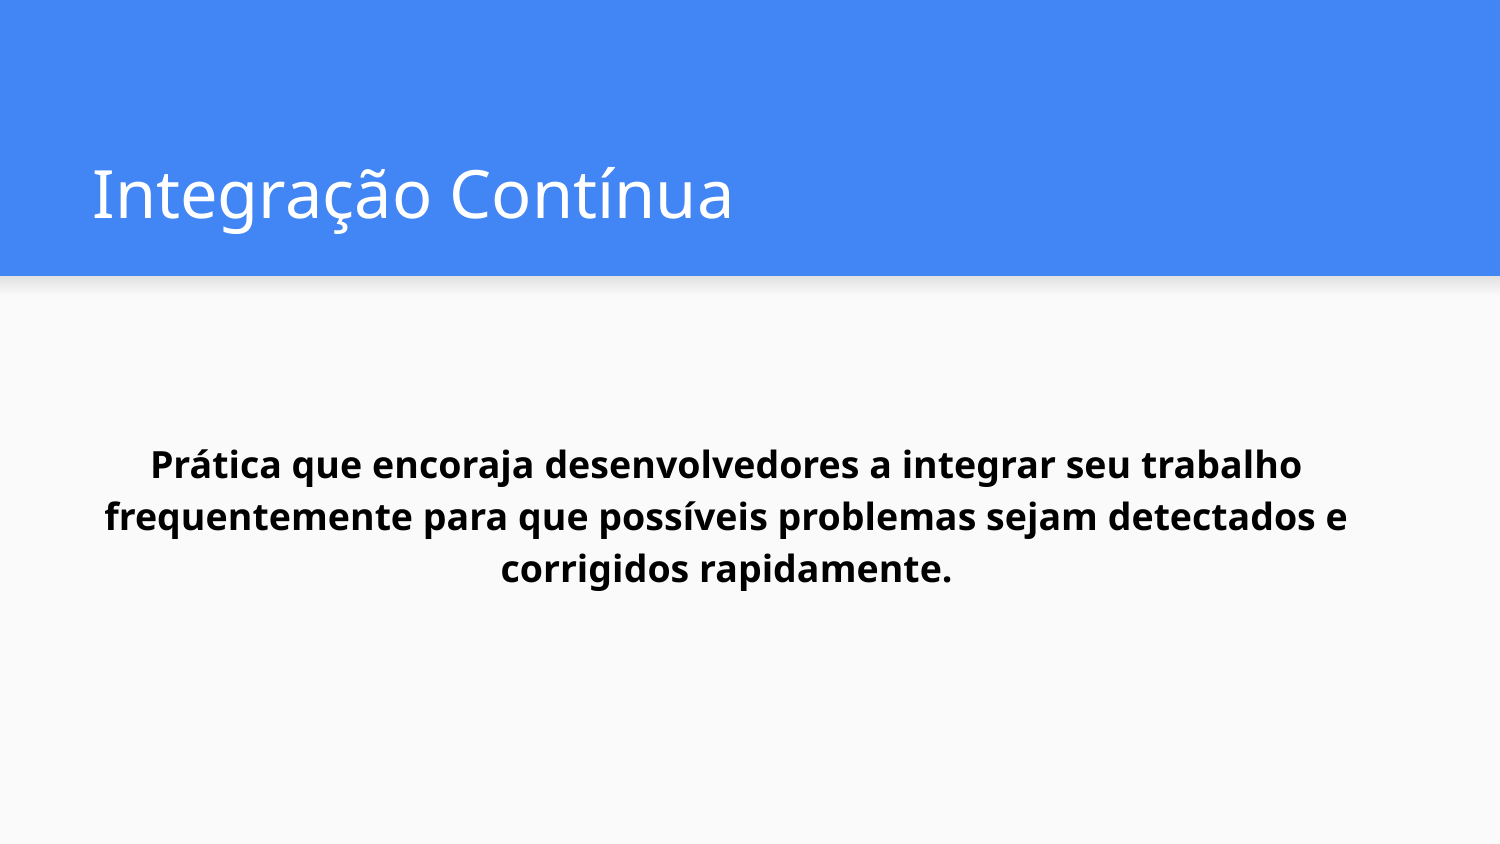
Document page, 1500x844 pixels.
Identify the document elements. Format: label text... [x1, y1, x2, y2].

title Integração Contínua [77, 121, 1427, 248]
list Prática que encoraja desenvolvedores a integrar seu trabalho frequentemente para que possíveis problemas sejam detectados e corrigidos rapidamente. [52, 289, 1402, 735]
